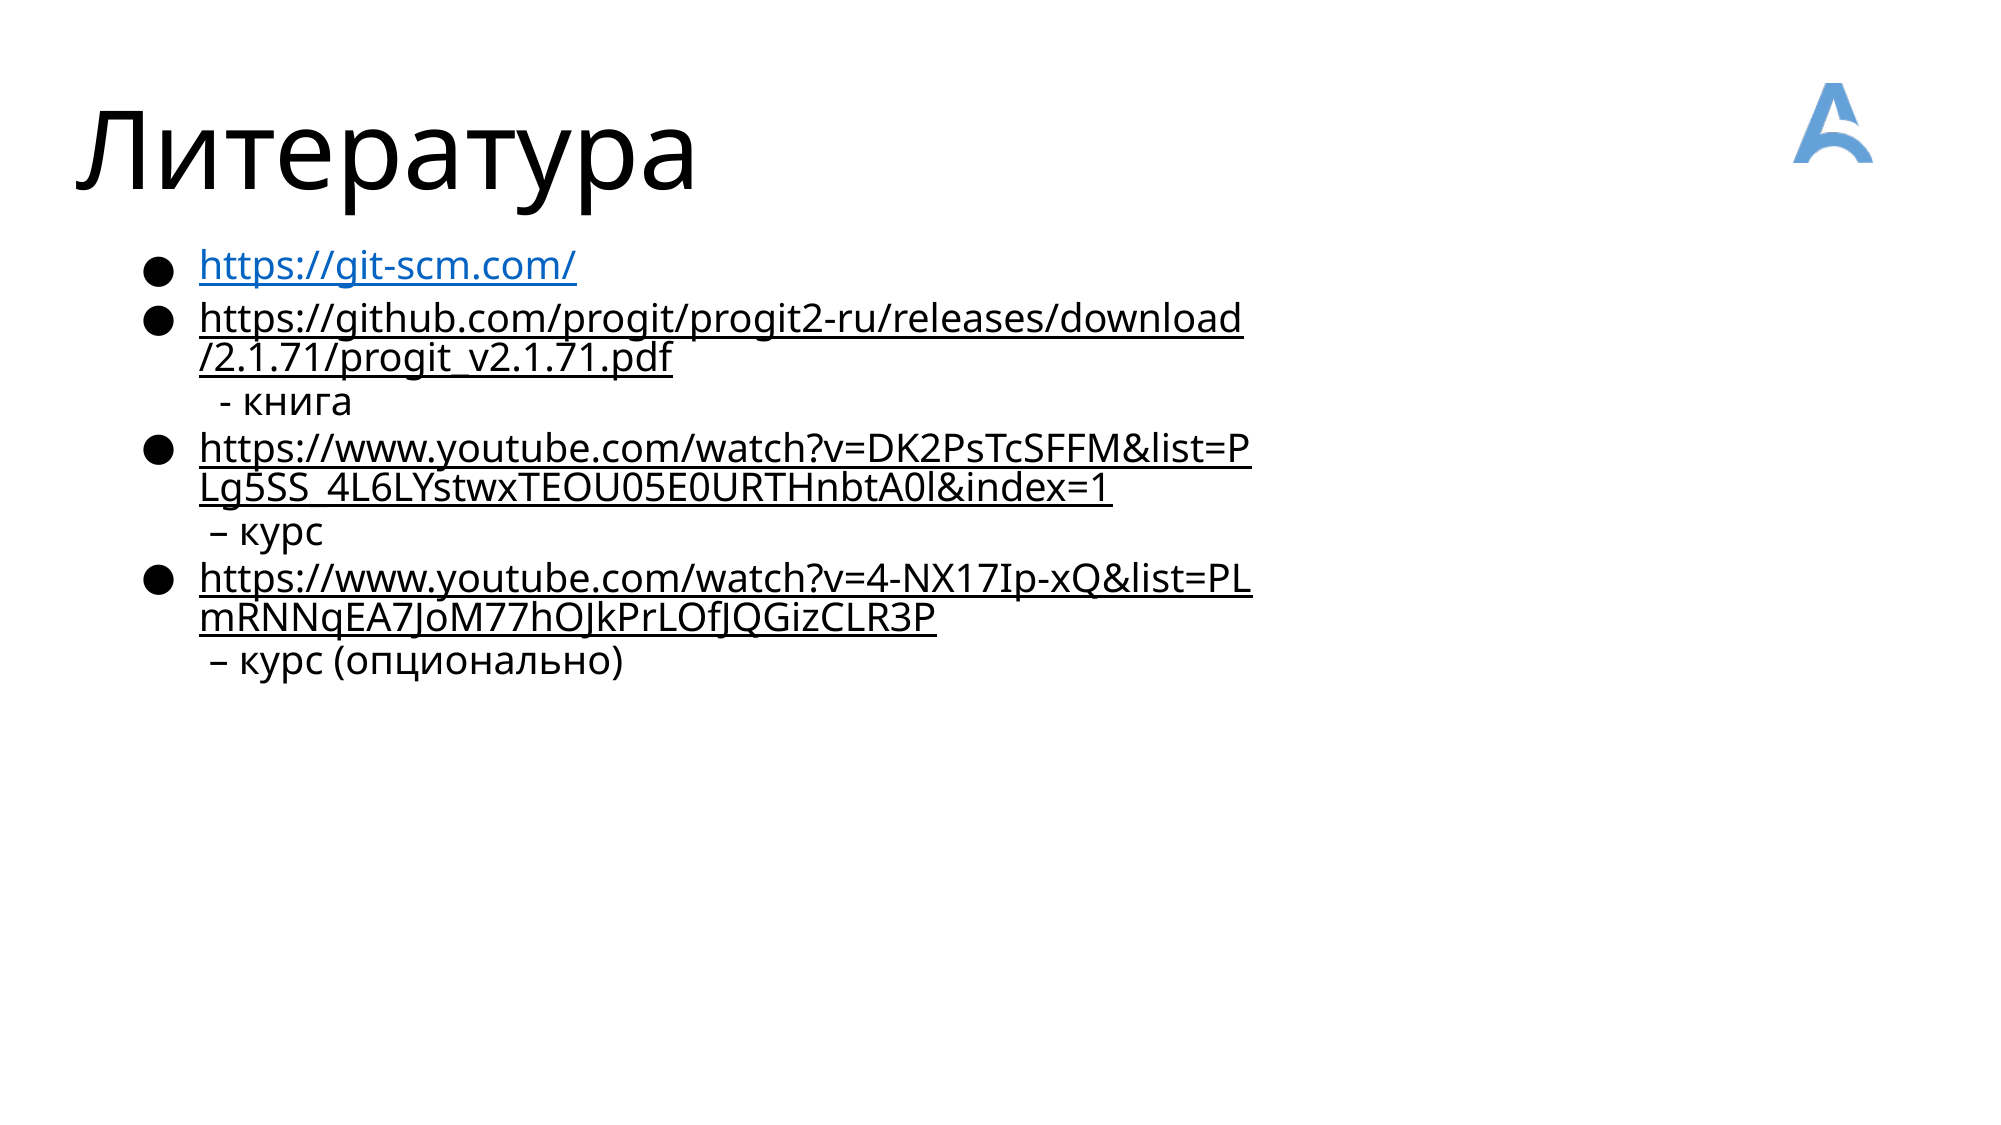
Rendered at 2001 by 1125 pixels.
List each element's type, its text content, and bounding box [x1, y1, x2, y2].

text_box Литература [76, 57, 1185, 188]
picture [1793, 83, 1874, 163]
text_box https://git-scm.com/ https://github.com/progit/progit2-ru/releases/download/2.1.71/progit_v2.1.71.pdf - книга https://www.youtube.com/watch?v=DK2PsTcSFFM&list=PLg5SS_4L6LYstwxTEOU05E0URTHnbtA0l&index=1 – курс https://www.youtube.com/watch?v=4-NX17Ip-xQ&list=PLmRNNqEA7JoM77hOJkPrLOfJQGizCLR3P – курс (опционально) [108, 225, 1272, 678]
